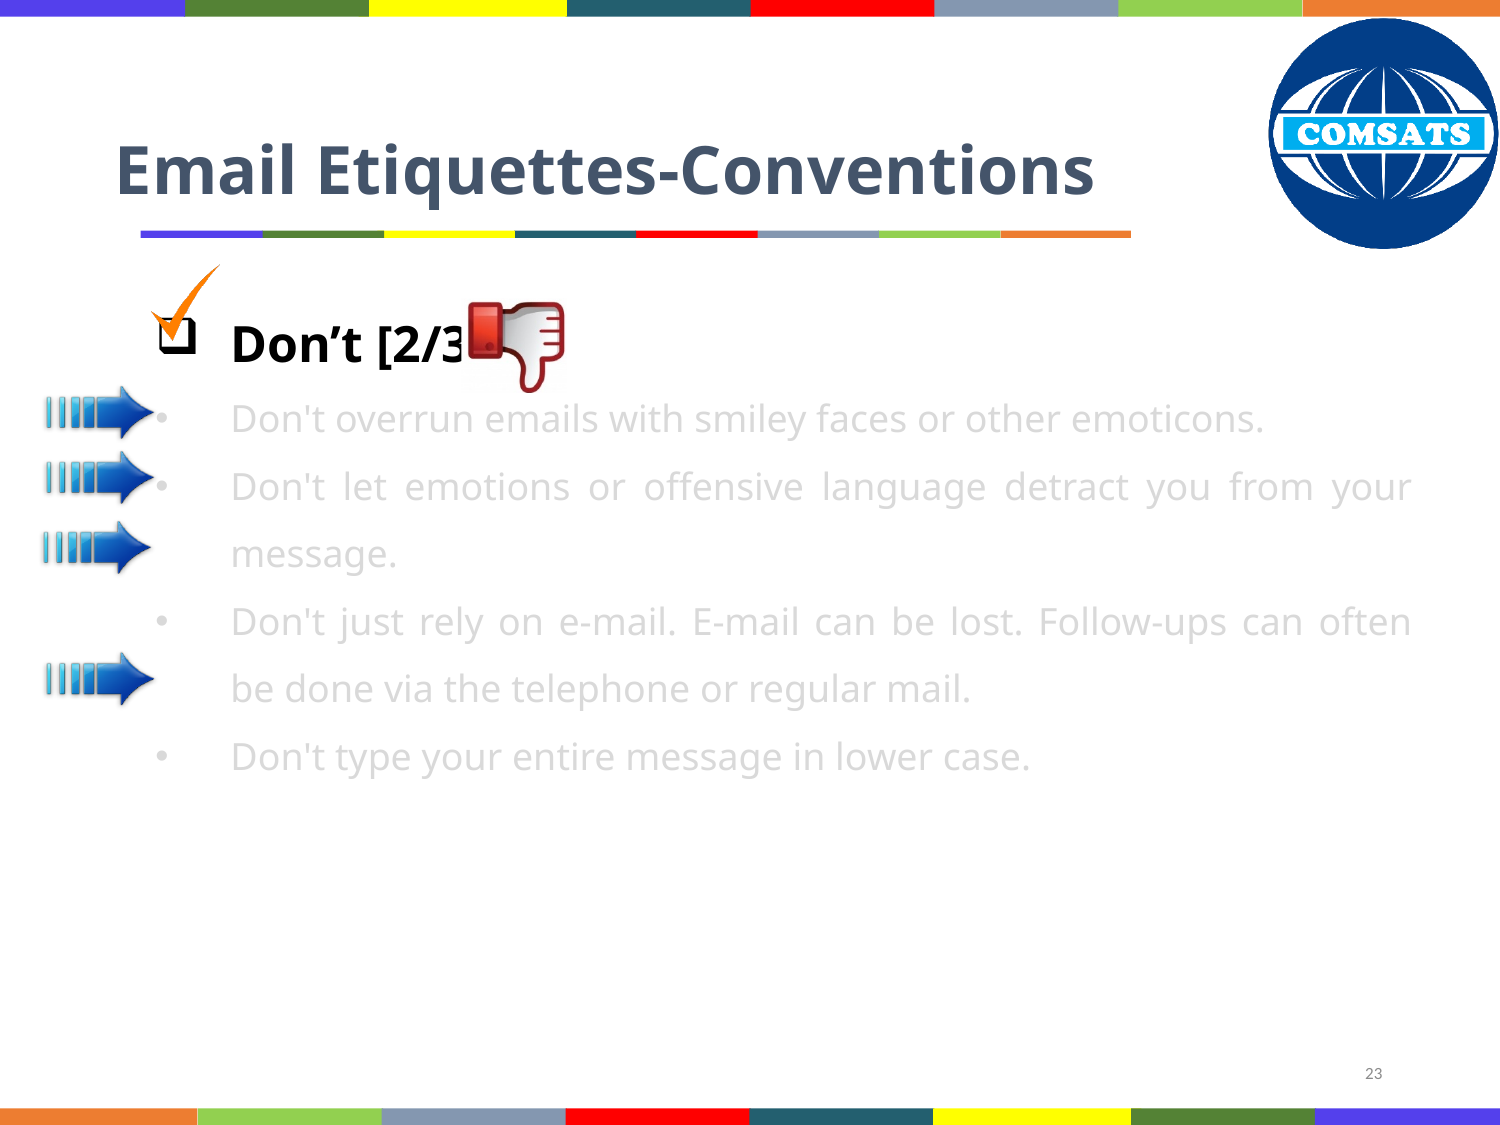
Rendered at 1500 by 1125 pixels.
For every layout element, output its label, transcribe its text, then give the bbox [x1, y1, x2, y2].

text_box [1224, 49, 1451, 287]
text_box Don’t [2/3] Don't overrun emails with smiley faces or other emoticons. Don't let emotions or offensive language detract you from your message. Don't just rely on e-mail. E-mail can be lost. Follow-ups can often be done via the telephone or regular mail. Don't type your entire message in lower case. [140, 275, 1429, 786]
picture [1247, 16, 1500, 263]
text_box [0, 0, 1500, 17]
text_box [140, 230, 1131, 239]
picture [28, 358, 169, 600]
picture [149, 264, 220, 341]
picture [31, 624, 169, 732]
text_box Email Etiquettes-Conventions [99, 120, 1122, 216]
slide_number 23 [1060, 1042, 1398, 1103]
picture [461, 298, 567, 393]
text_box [0, 1108, 1500, 1125]
